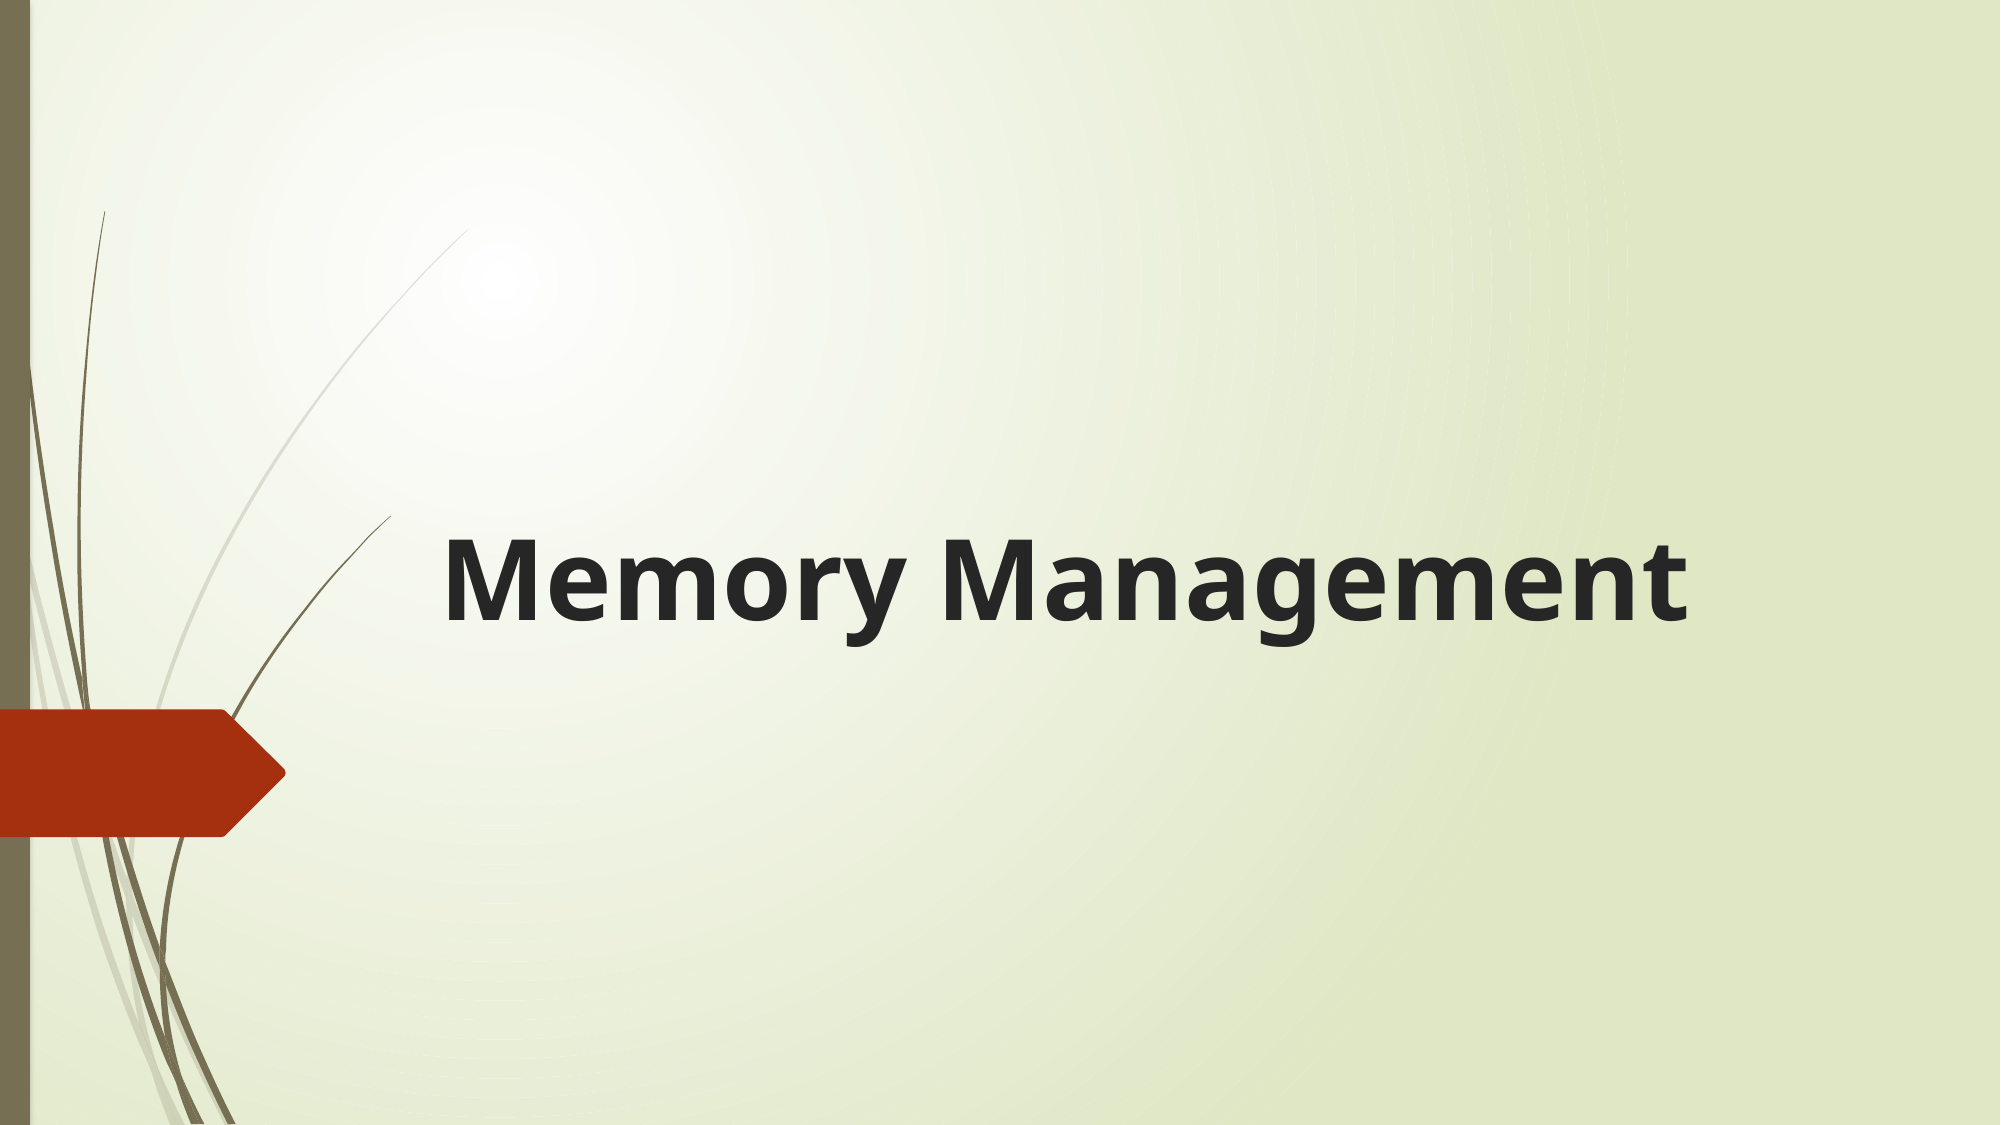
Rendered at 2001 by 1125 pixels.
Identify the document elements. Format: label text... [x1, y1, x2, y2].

title Memory Management [424, 279, 1888, 651]
